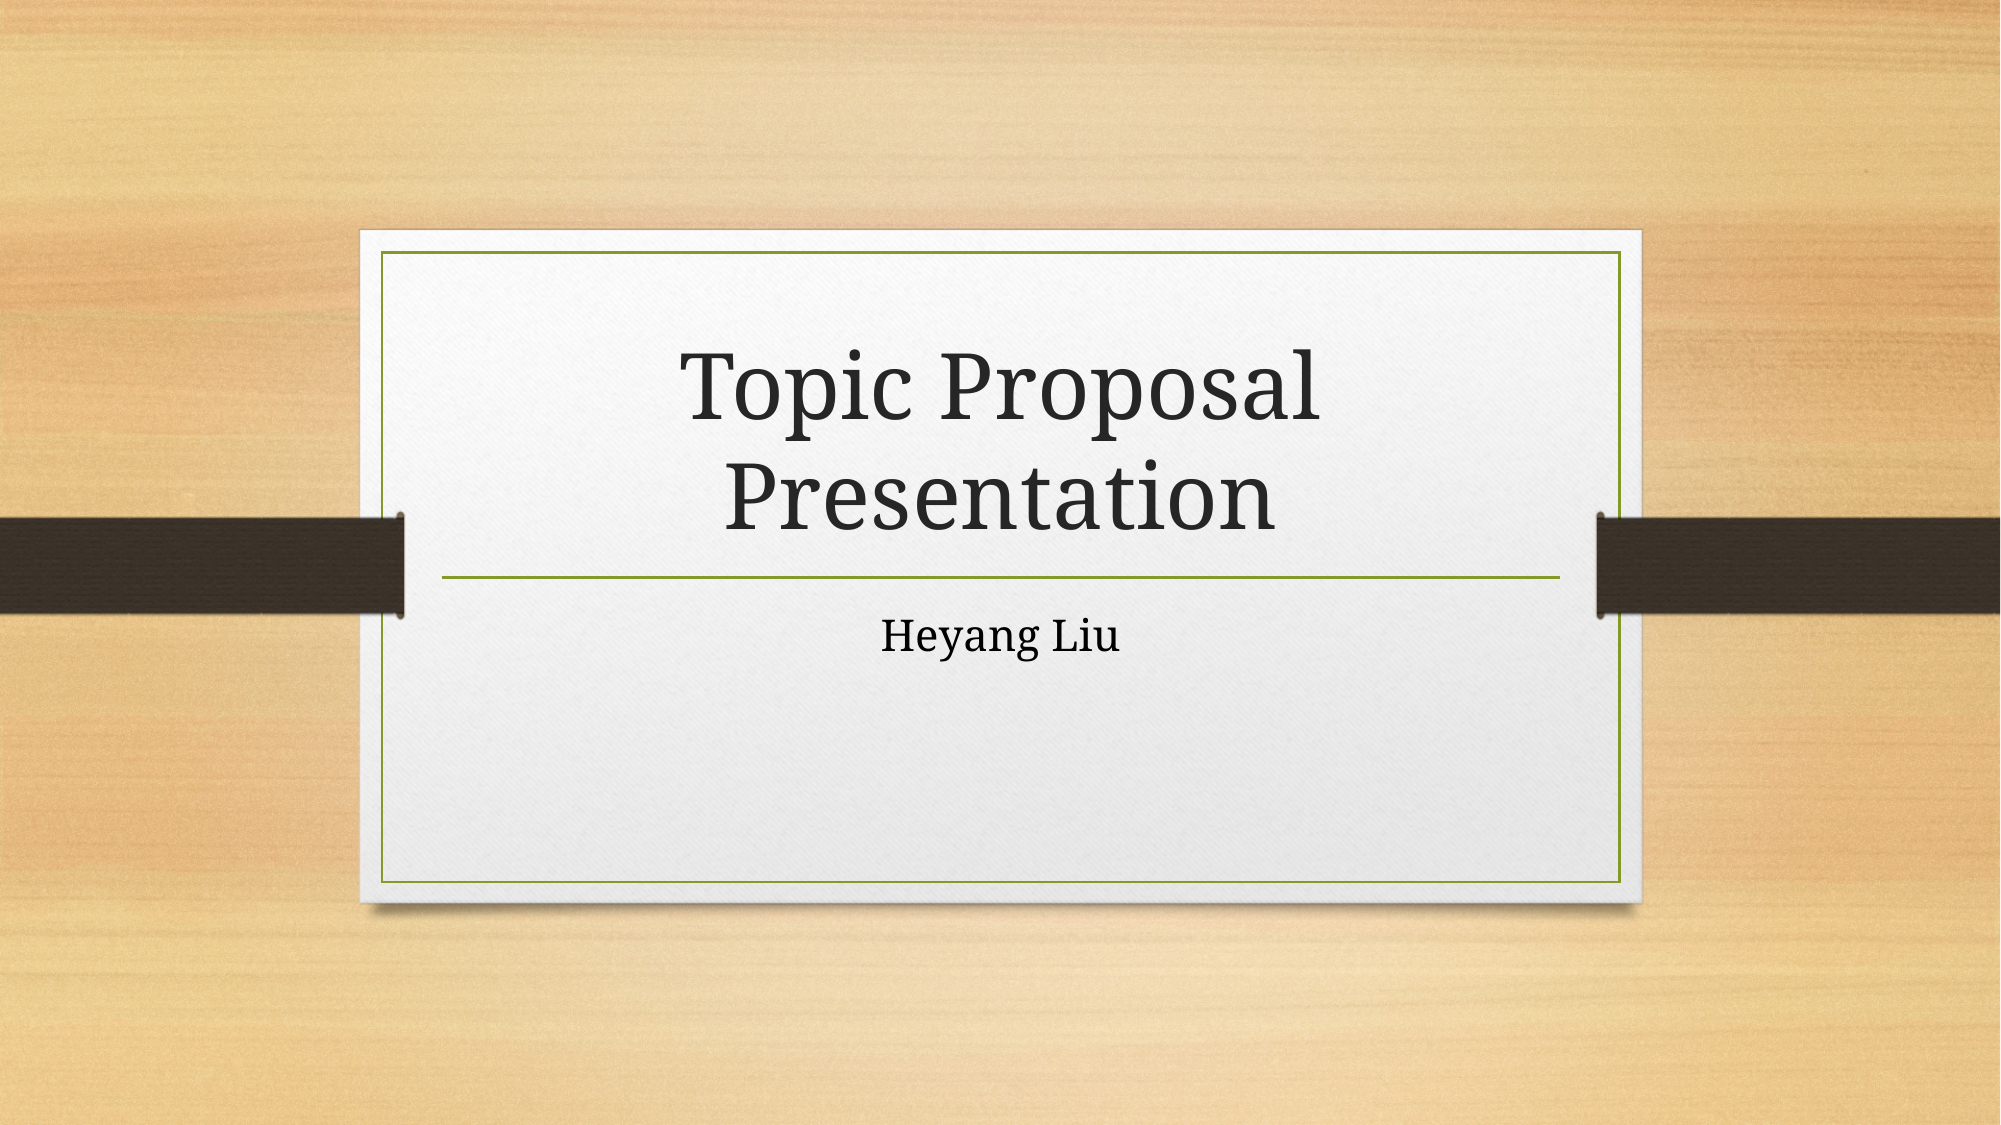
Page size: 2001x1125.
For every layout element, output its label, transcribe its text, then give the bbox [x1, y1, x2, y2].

picture [0, 0, 2001, 1125]
title Topic Proposal Presentation [441, 306, 1560, 556]
subtitle Heyang Liu [441, 600, 1560, 817]
